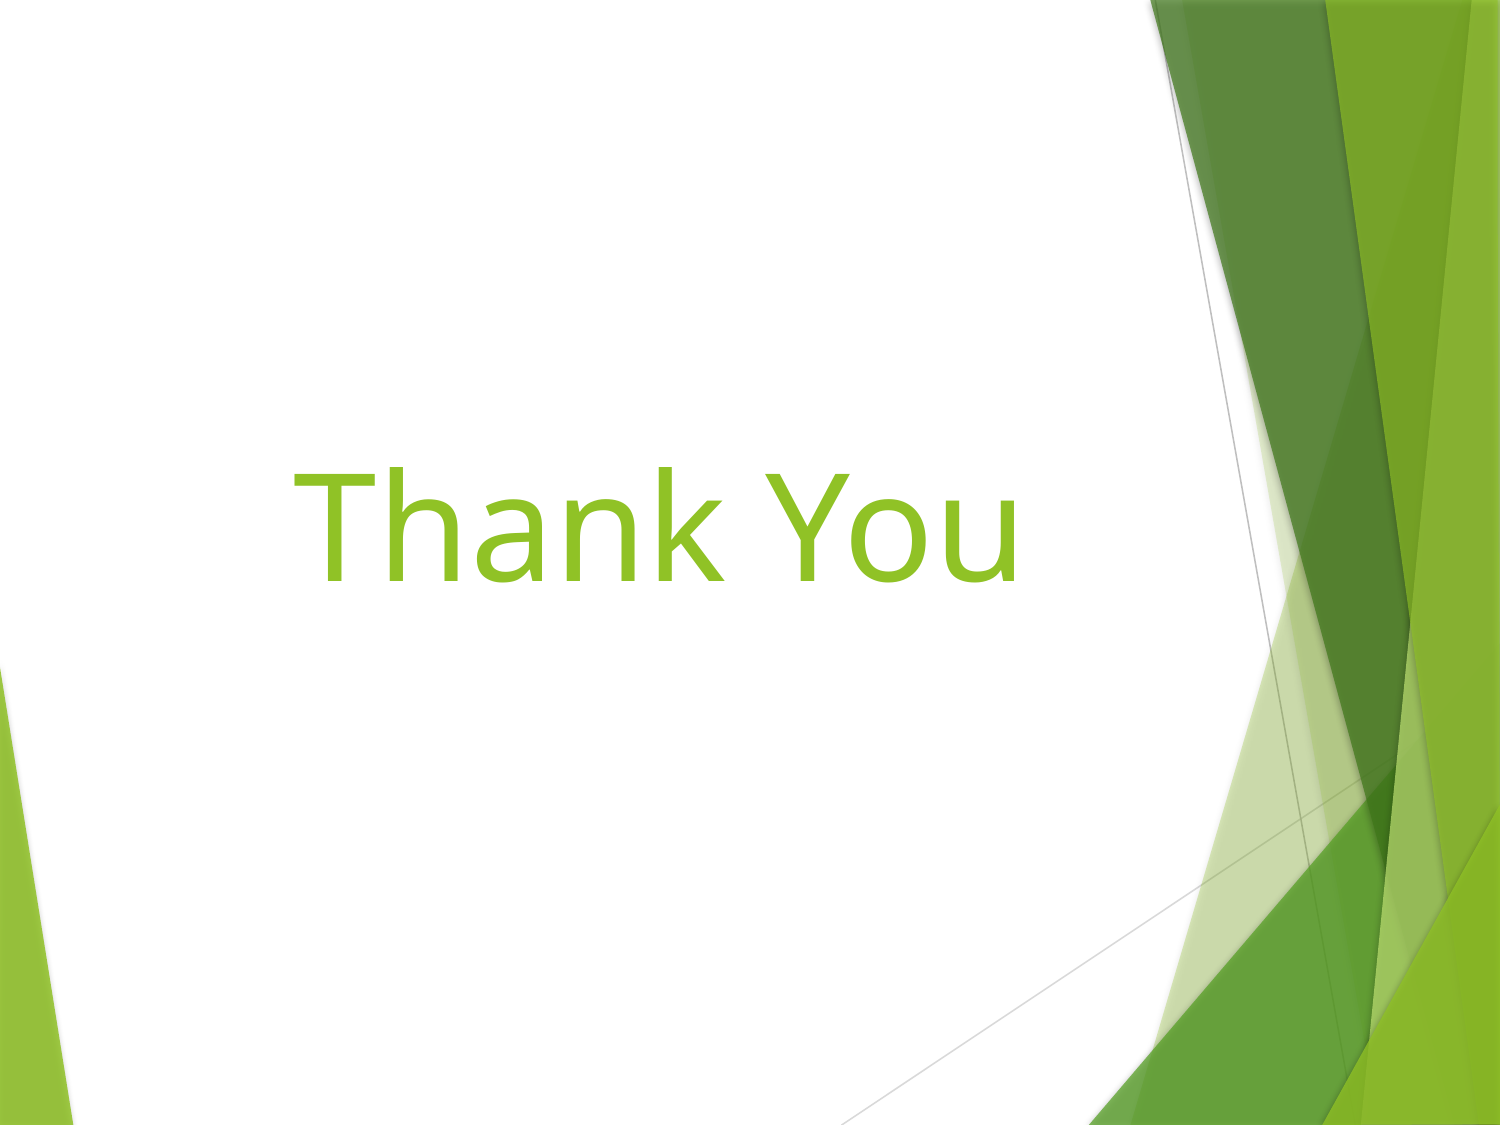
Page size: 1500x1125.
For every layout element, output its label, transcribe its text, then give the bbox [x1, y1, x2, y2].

title Thank You [279, 424, 1321, 746]
